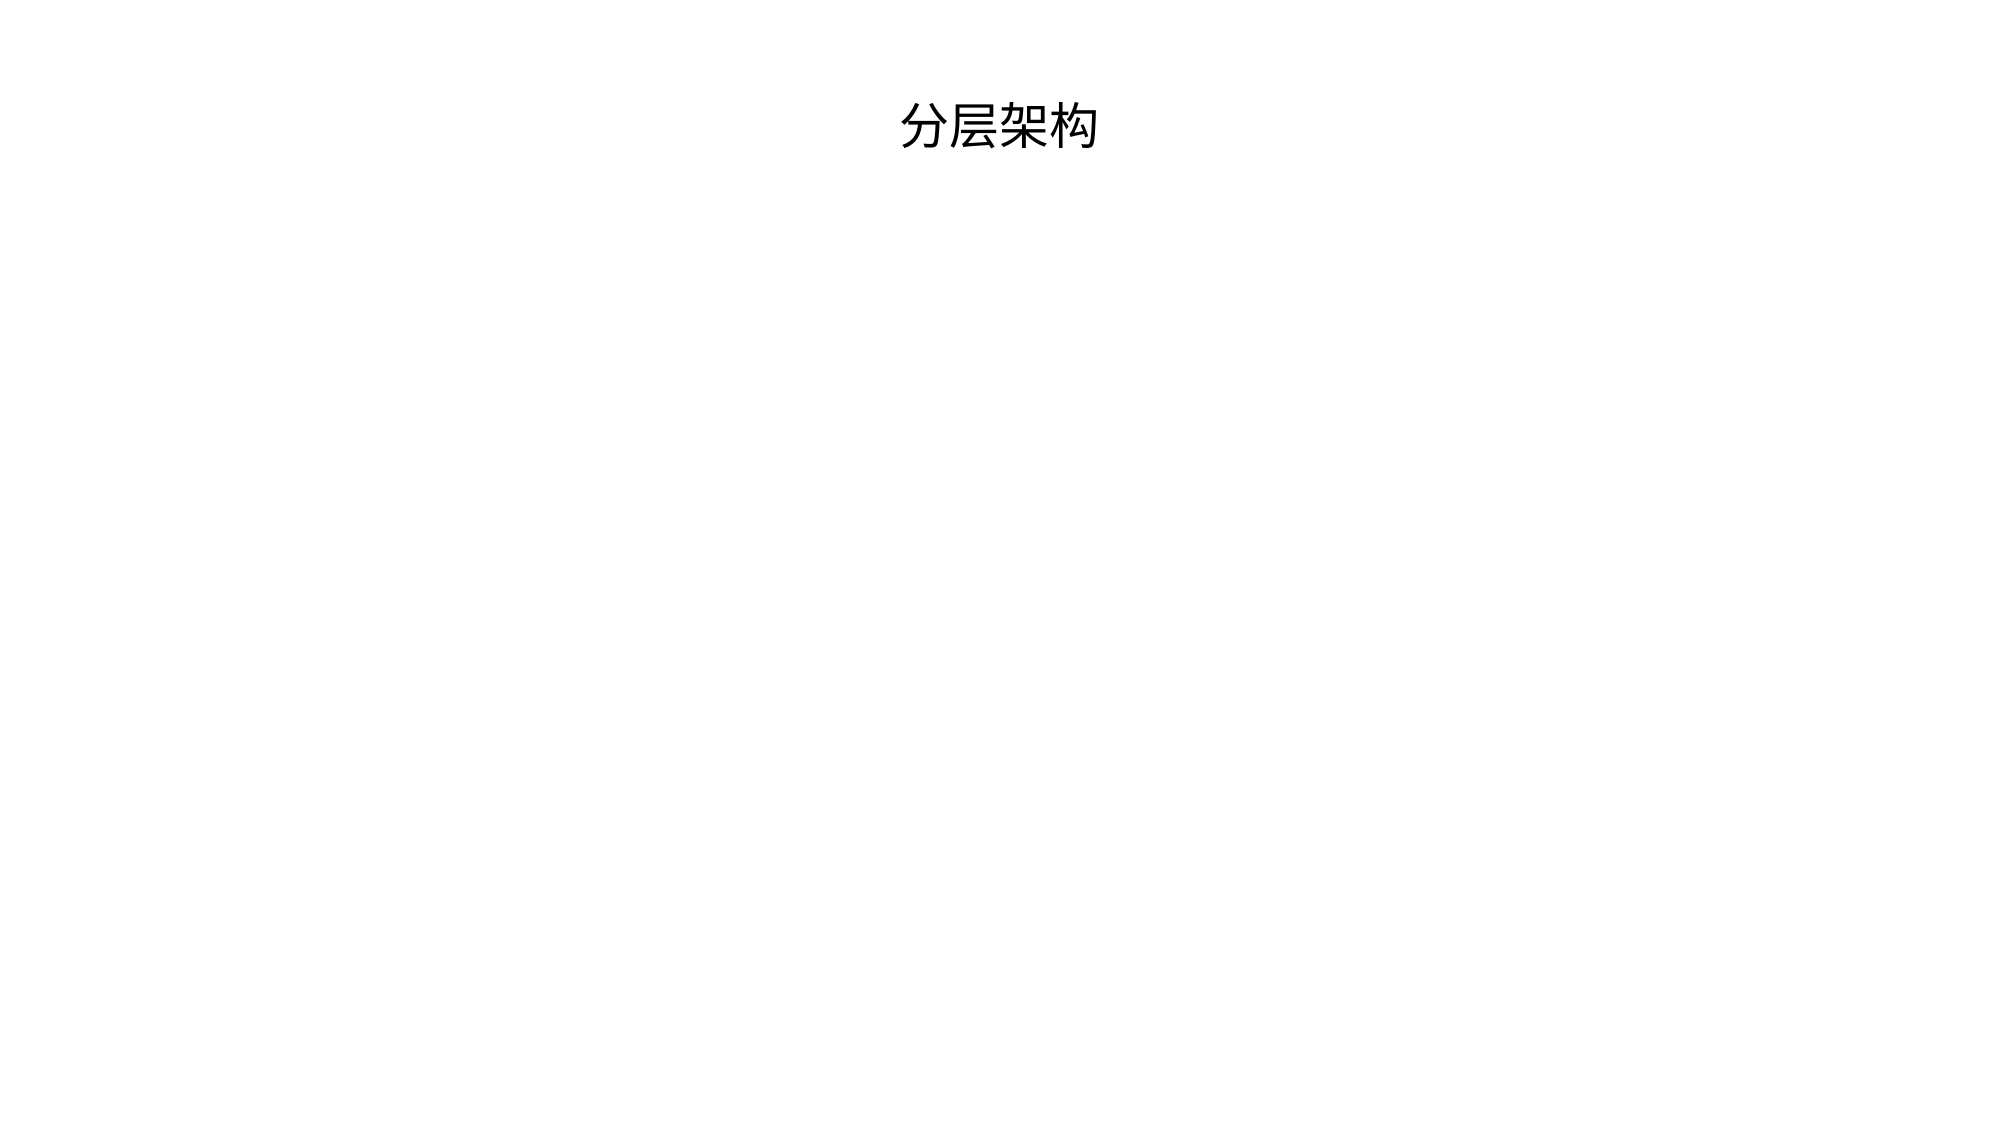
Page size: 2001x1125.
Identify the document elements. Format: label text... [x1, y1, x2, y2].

text_box 分层架构 [885, 87, 1115, 162]
